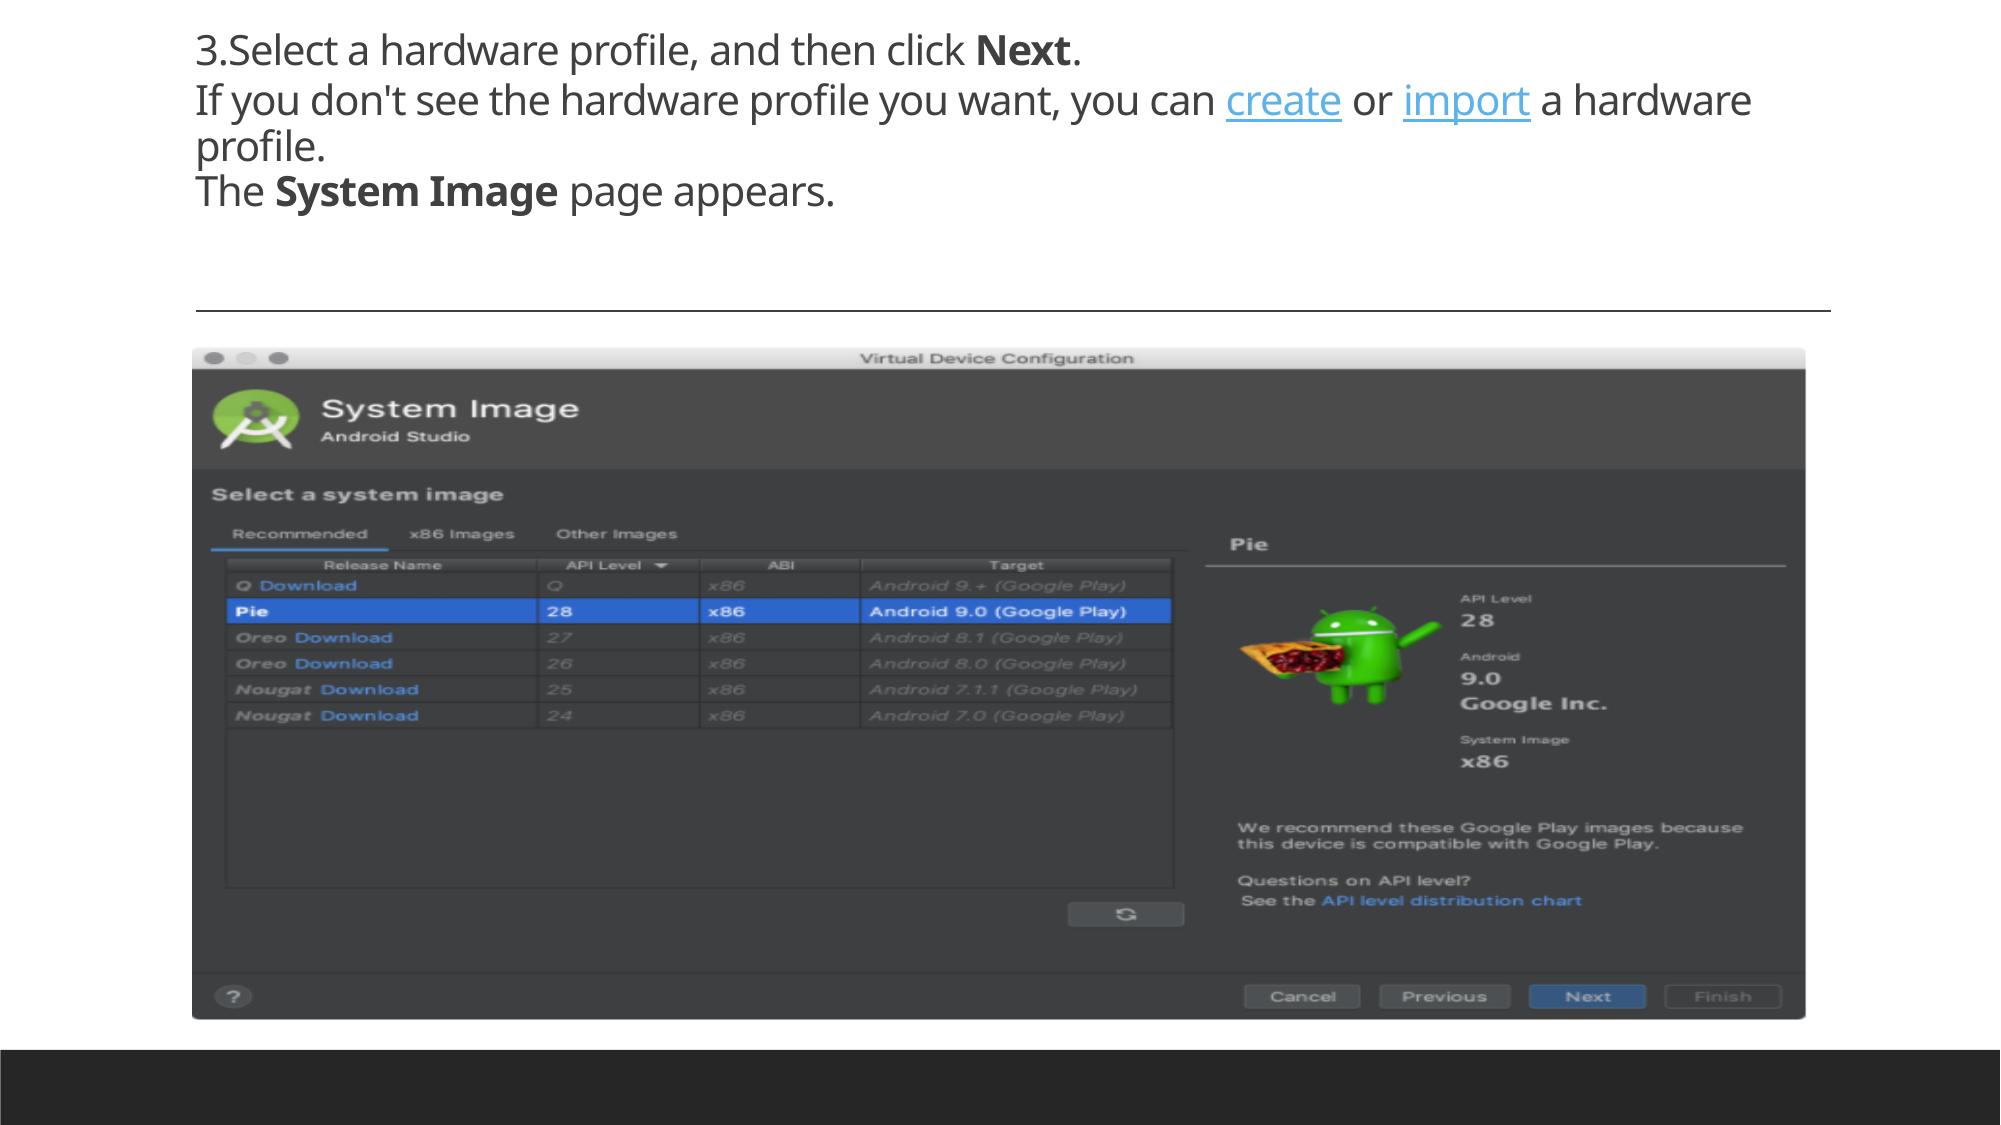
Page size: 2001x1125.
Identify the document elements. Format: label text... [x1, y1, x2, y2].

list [191, 345, 1810, 1022]
title 3.Select a hardware profile, and then click Next. If you don't see the hardware profile you want, you can create or import a hardware profile. The System Image page appears. [180, 13, 1830, 319]
